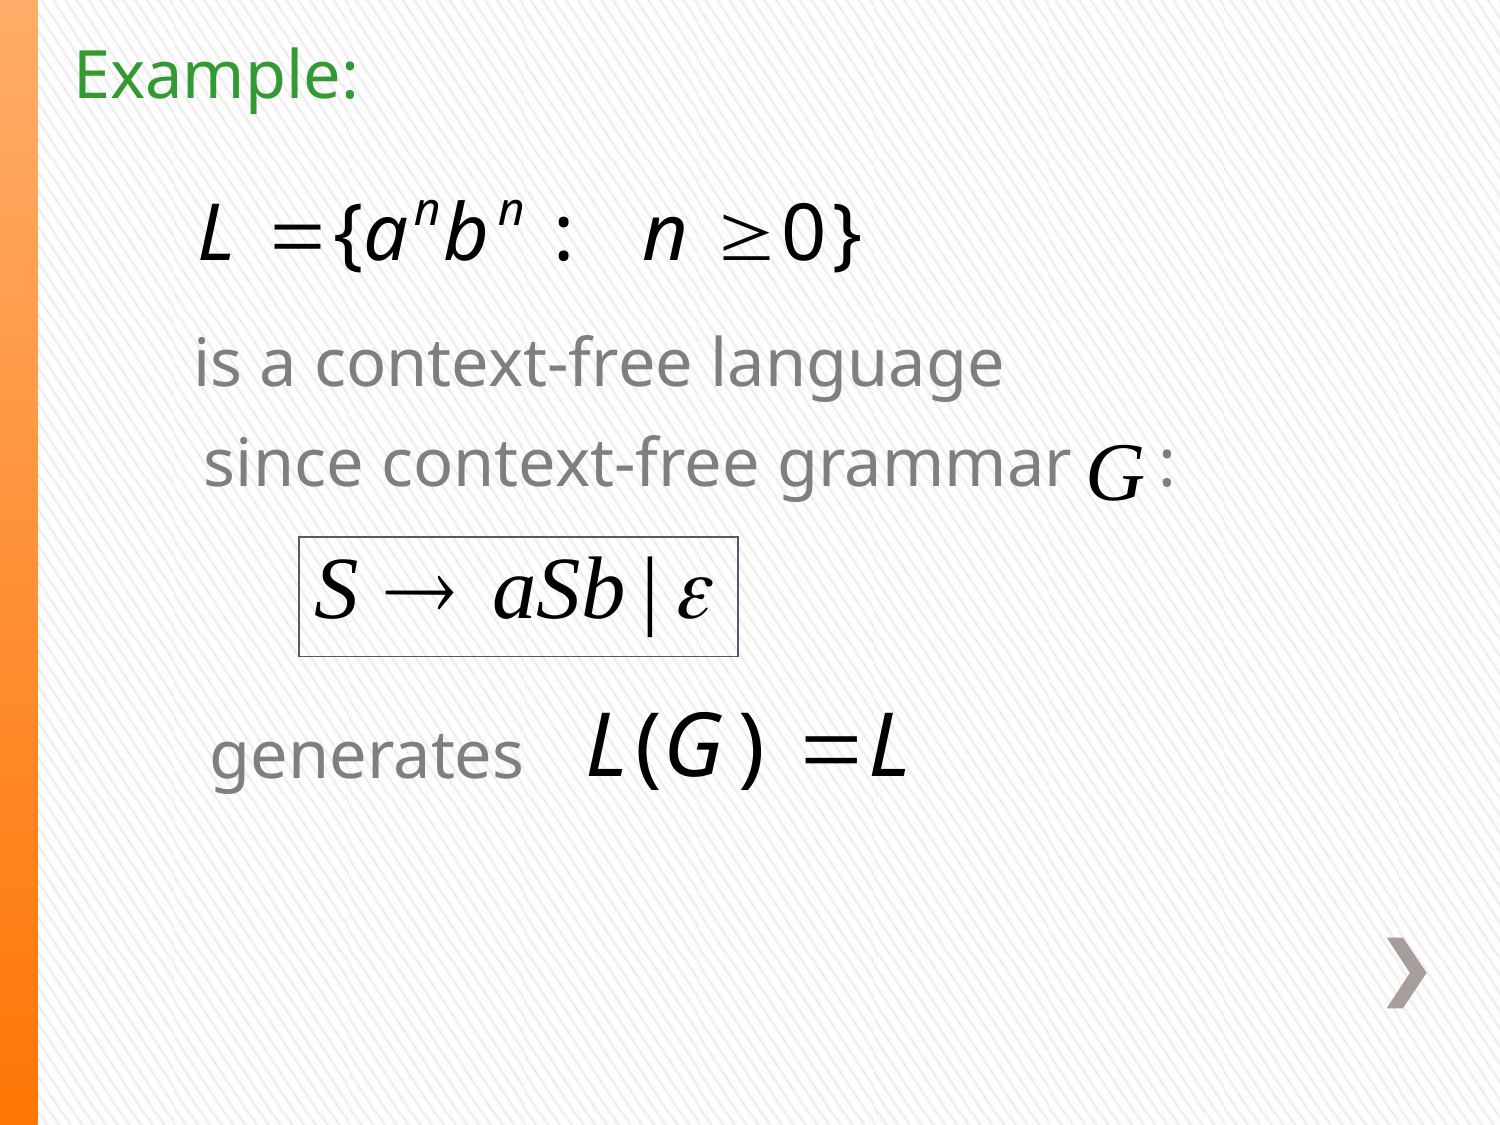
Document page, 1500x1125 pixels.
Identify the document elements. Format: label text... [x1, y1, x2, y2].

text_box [1085, 437, 1151, 507]
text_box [574, 687, 938, 814]
text_box generates [195, 704, 540, 799]
text_box [0, 281, 37, 285]
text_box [187, 174, 876, 300]
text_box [299, 537, 738, 657]
text_box since context-free grammar : [189, 412, 1210, 508]
text_box is a context-free language [178, 312, 1021, 408]
text_box Example: [58, 24, 375, 120]
